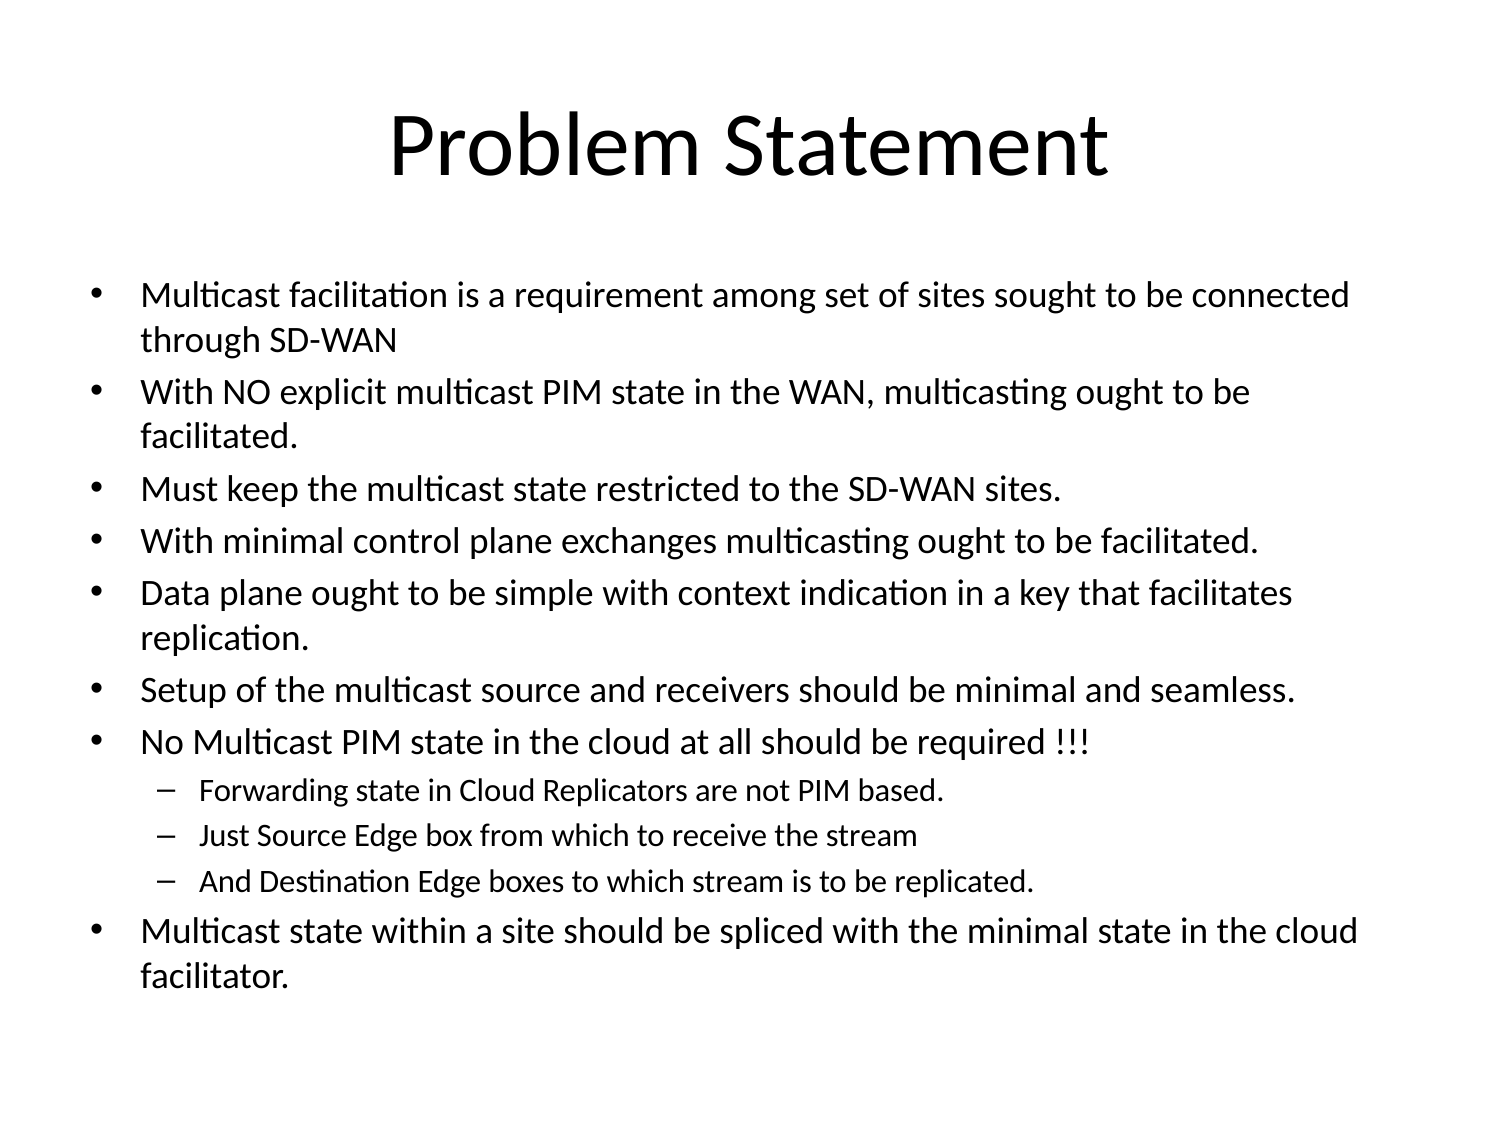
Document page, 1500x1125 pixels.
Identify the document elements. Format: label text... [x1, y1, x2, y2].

list Multicast facilitation is a requirement among set of sites sought to be connected through SD-WAN With NO explicit multicast PIM state in the WAN, multicasting ought to be facilitated. Must keep the multicast state restricted to the SD-WAN sites. With minimal control plane exchanges multicasting ought to be facilitated. Data plane ought to be simple with context indication in a key that facilitates replication. Setup of the multicast source and receivers should be minimal and seamless. No Multicast PIM state in the cloud at all should be required !!! Forwarding state in Cloud Replicators are not PIM based. Just Source Edge box from which to receive the stream And Destination Edge boxes to which stream is to be replicated. Multicast state within a site should be spliced with the minimal state in the cloud facilitator. [75, 262, 1425, 1005]
title Problem Statement [75, 45, 1425, 233]
